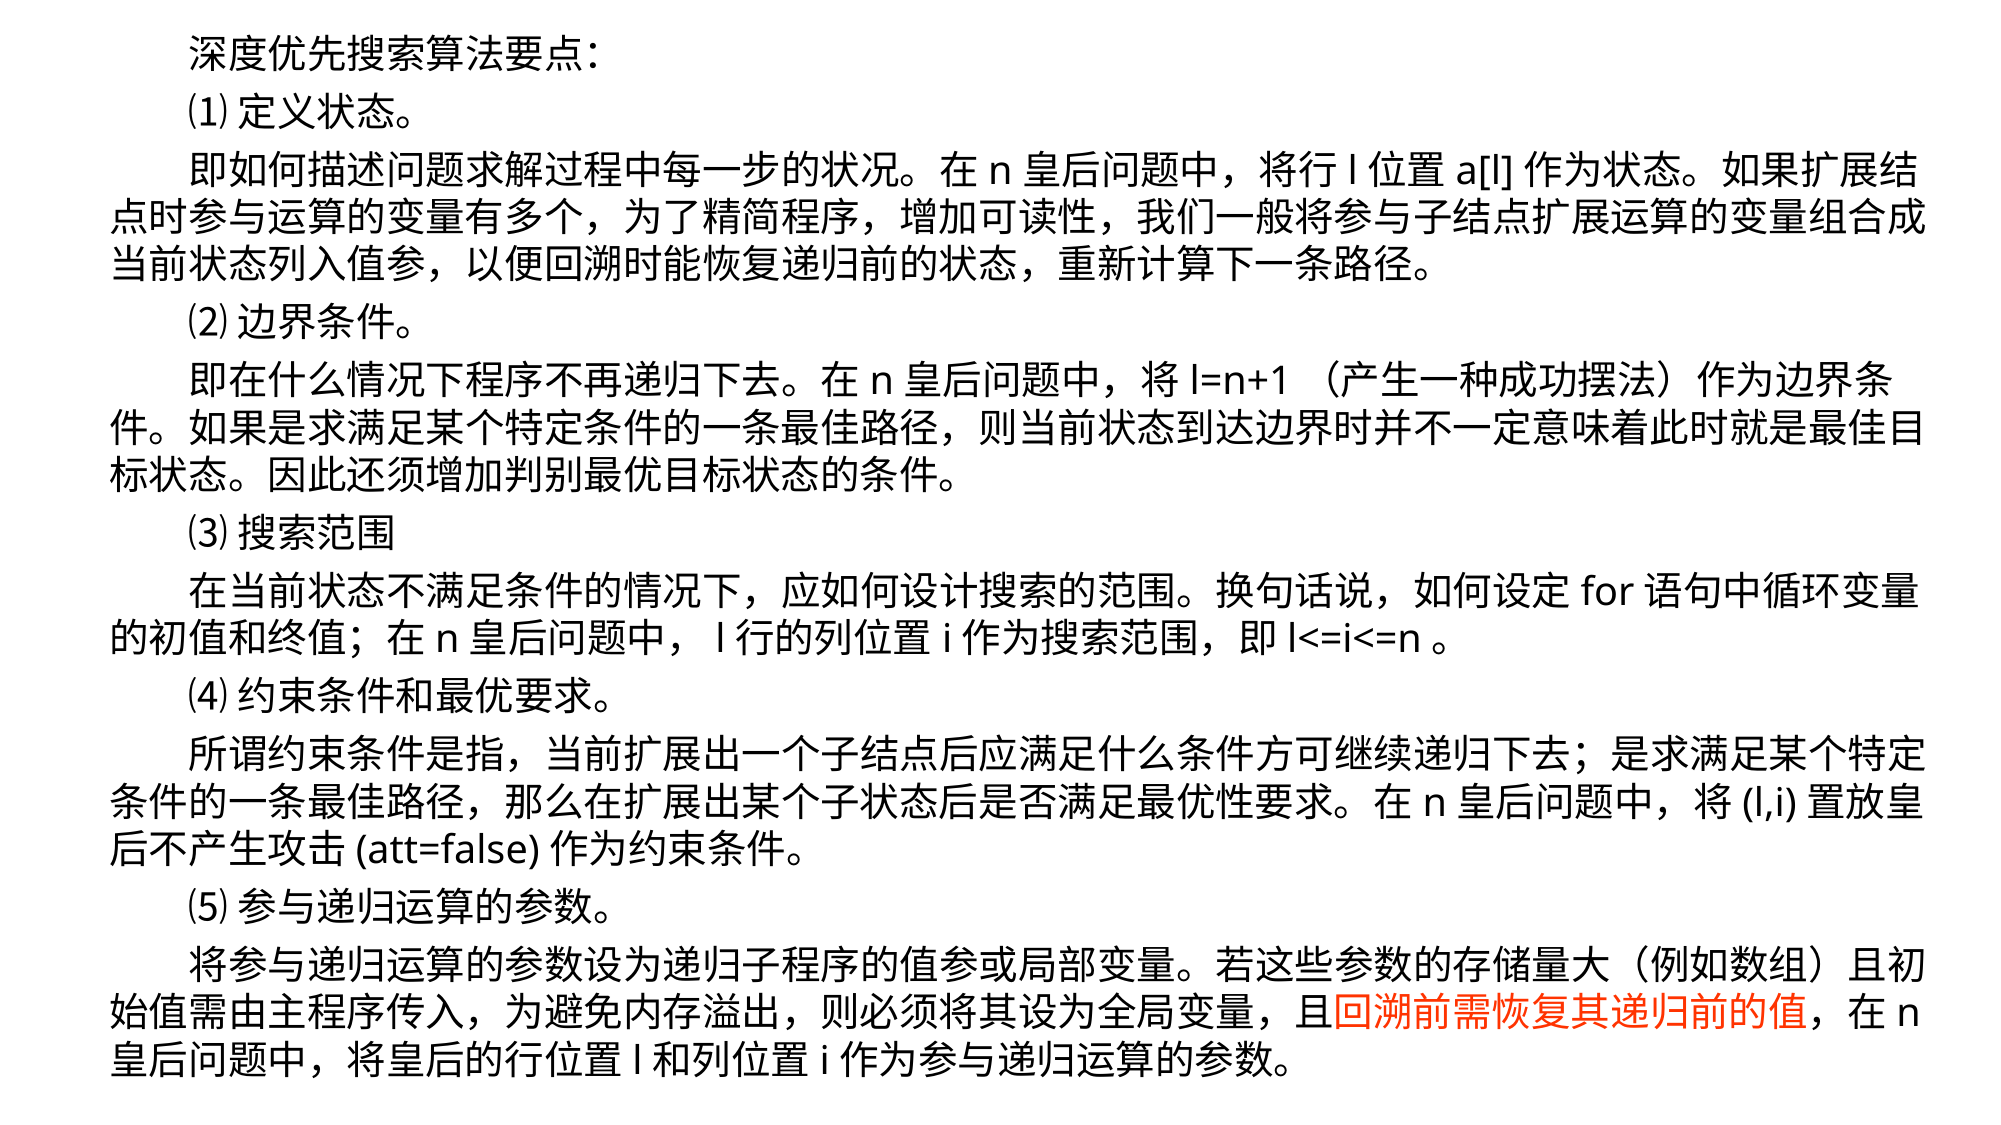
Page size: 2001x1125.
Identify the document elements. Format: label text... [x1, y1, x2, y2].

list 深度优先搜索算法要点： ⑴定义状态。 即如何描述问题求解过程中每一步的状况。在n皇后问题中，将行l位置a[l]作为状态。如果扩展结点时参与运算的变量有多个，为了精简程序，增加可读性，我们一般将参与子结点扩展运算的变量组合成当前状态列入值参，以便回溯时能恢复递归前的状态，重新计算下一条路径。 ⑵边界条件。 即在什么情况下程序不再递归下去。在n皇后问题中，将l=n+1（产生一种成功摆法）作为边界条件。如果是求满足某个特定条件的一条最佳路径，则当前状态到达边界时并不一定意味着此时就是最佳目标状态。因此还须增加判别最优目标状态的条件。 ⑶搜索范围 在当前状态不满足条件的情况下，应如何设计搜索的范围。换句话说，如何设定for语句中循环变量的初值和终值；在n皇后问题中，l行的列位置i作为搜索范围，即l<=i<=n。 ⑷约束条件和最优要求。 所谓约束条件是指，当前扩展出一个子结点后应满足什么条件方可继续递归下去；是求满足某个特定条件的一条最佳路径，那么在扩展出某个子状态后是否满足最优性要求。在n皇后问题中，将(l,i)置放皇后不产生攻击(att=false)作为约束条件。 ⑸参与递归运算的参数。 将参与递归运算的参数设为递归子程序的值参或局部变量。若这些参数的存储量大（例如数组）且初始值需由主程序传入，为避免内存溢出，则必须将其设为全局变量，且回溯前需恢复其递归前的值，在n皇后问题中，将皇后的行位置l和列位置i作为参与递归运算的参数。 [94, 20, 1942, 1105]
